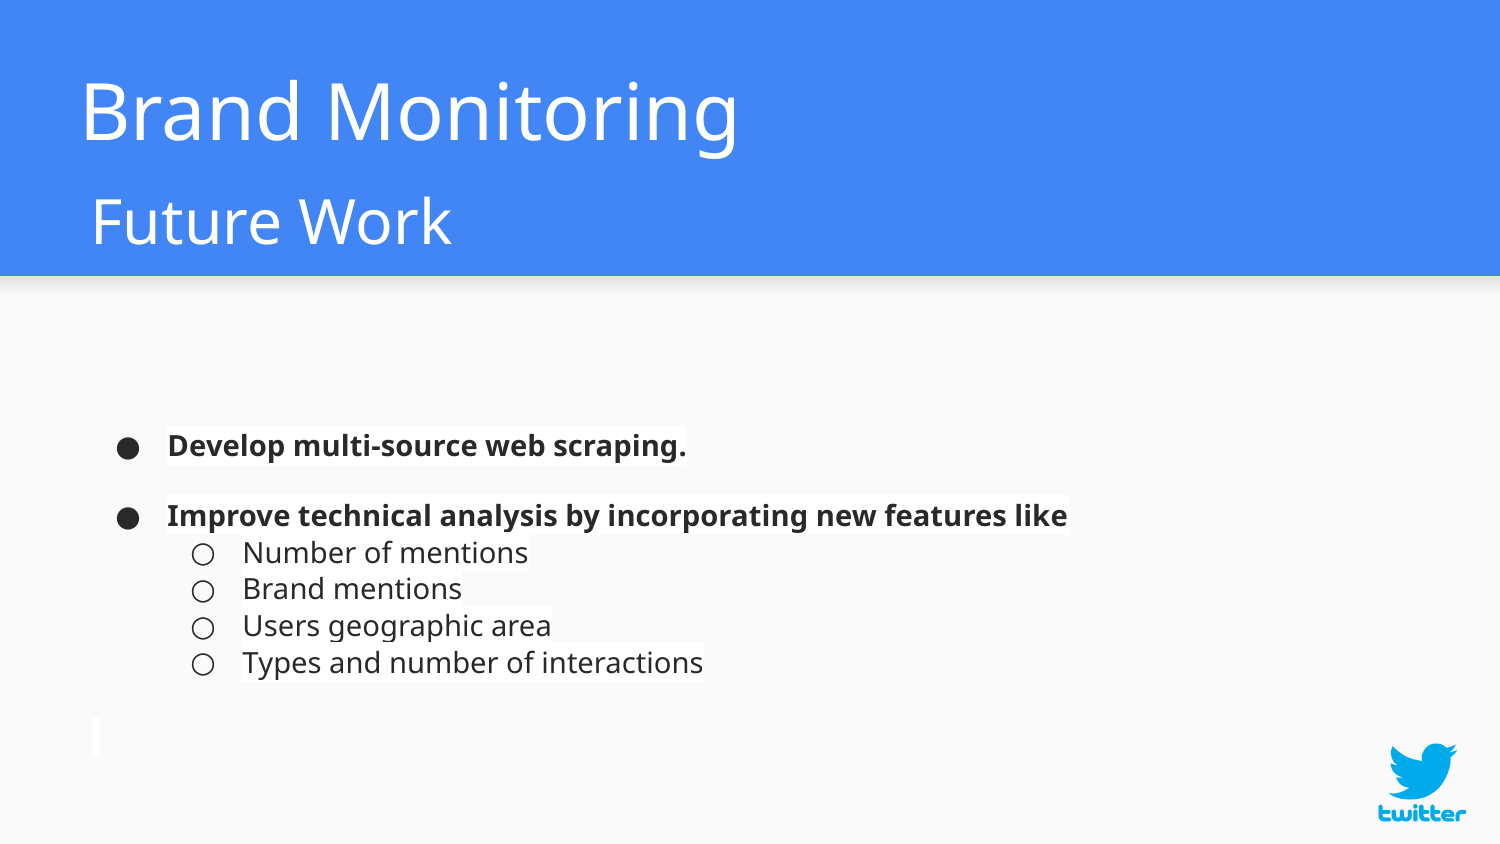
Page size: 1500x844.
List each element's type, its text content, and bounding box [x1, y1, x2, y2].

title Future Work [75, 172, 664, 273]
picture [1367, 737, 1477, 826]
title Brand Monitoring [64, 18, 1413, 172]
list Develop multi-source web scraping. Improve technical analysis by incorporating new features like Number of mentions Brand mentions Users geographic area Types and number of interactions [77, 377, 1427, 734]
